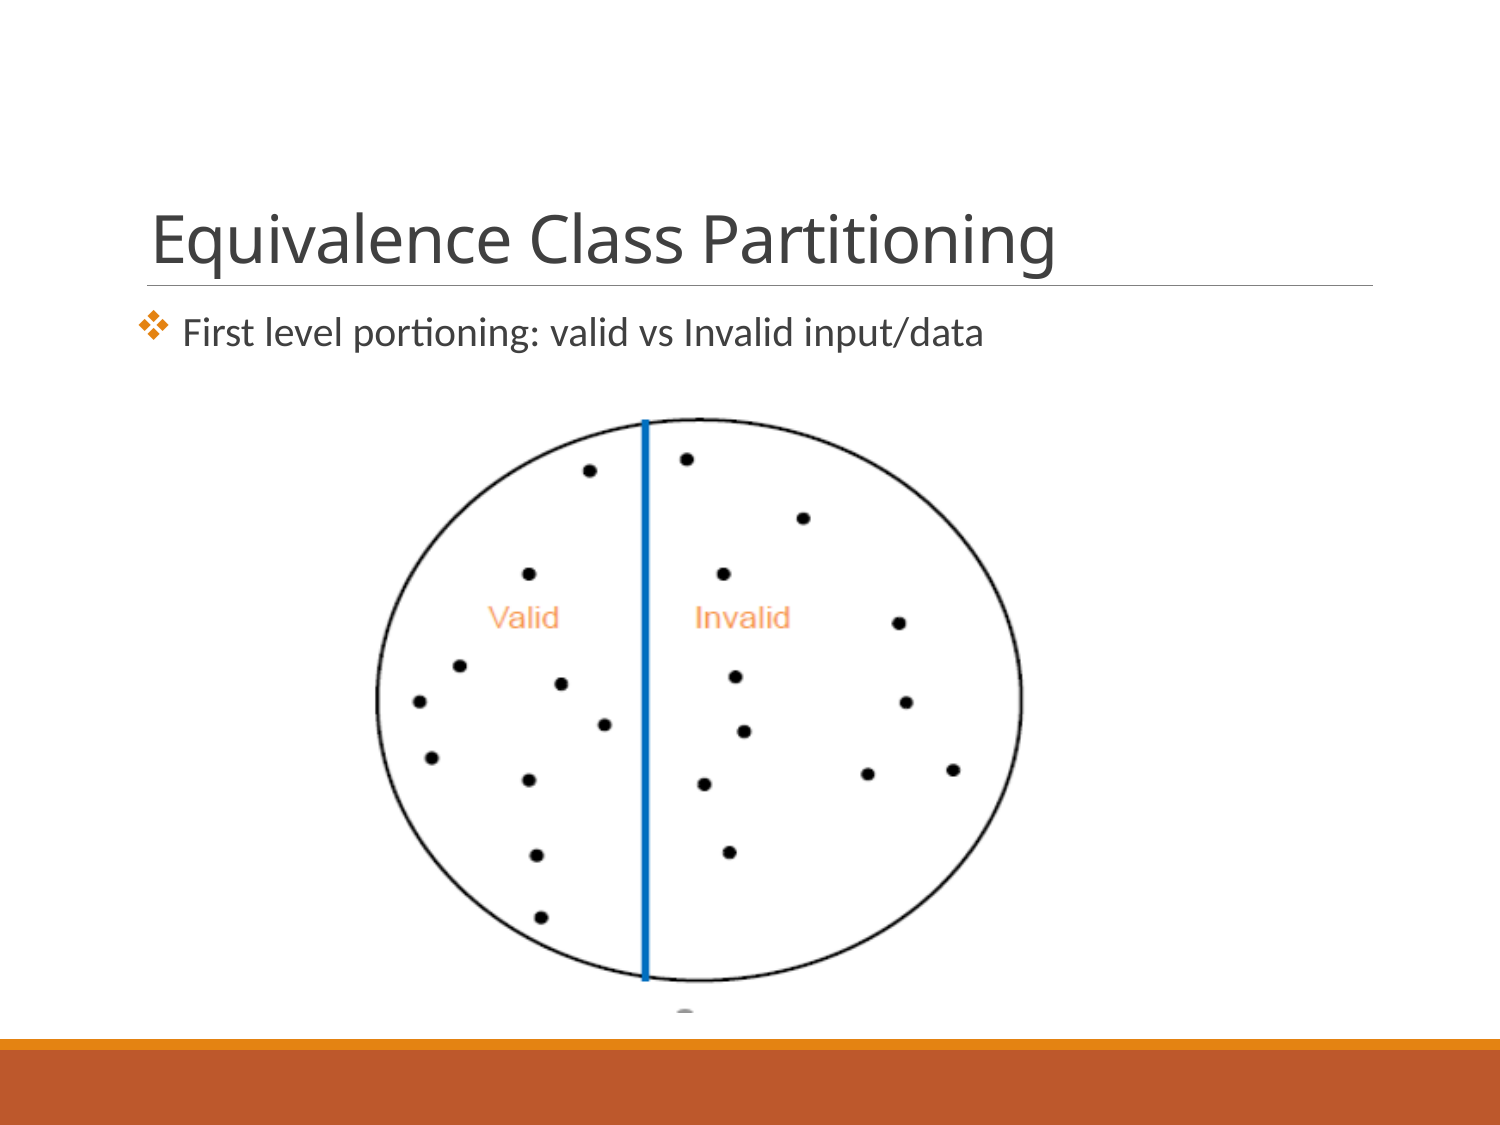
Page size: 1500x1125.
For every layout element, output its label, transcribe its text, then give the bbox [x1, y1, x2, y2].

title Equivalence Class Partitioning [135, 47, 1373, 285]
picture [311, 386, 1057, 1013]
list First level portioning: valid vs Invalid input/data [135, 302, 1373, 963]
